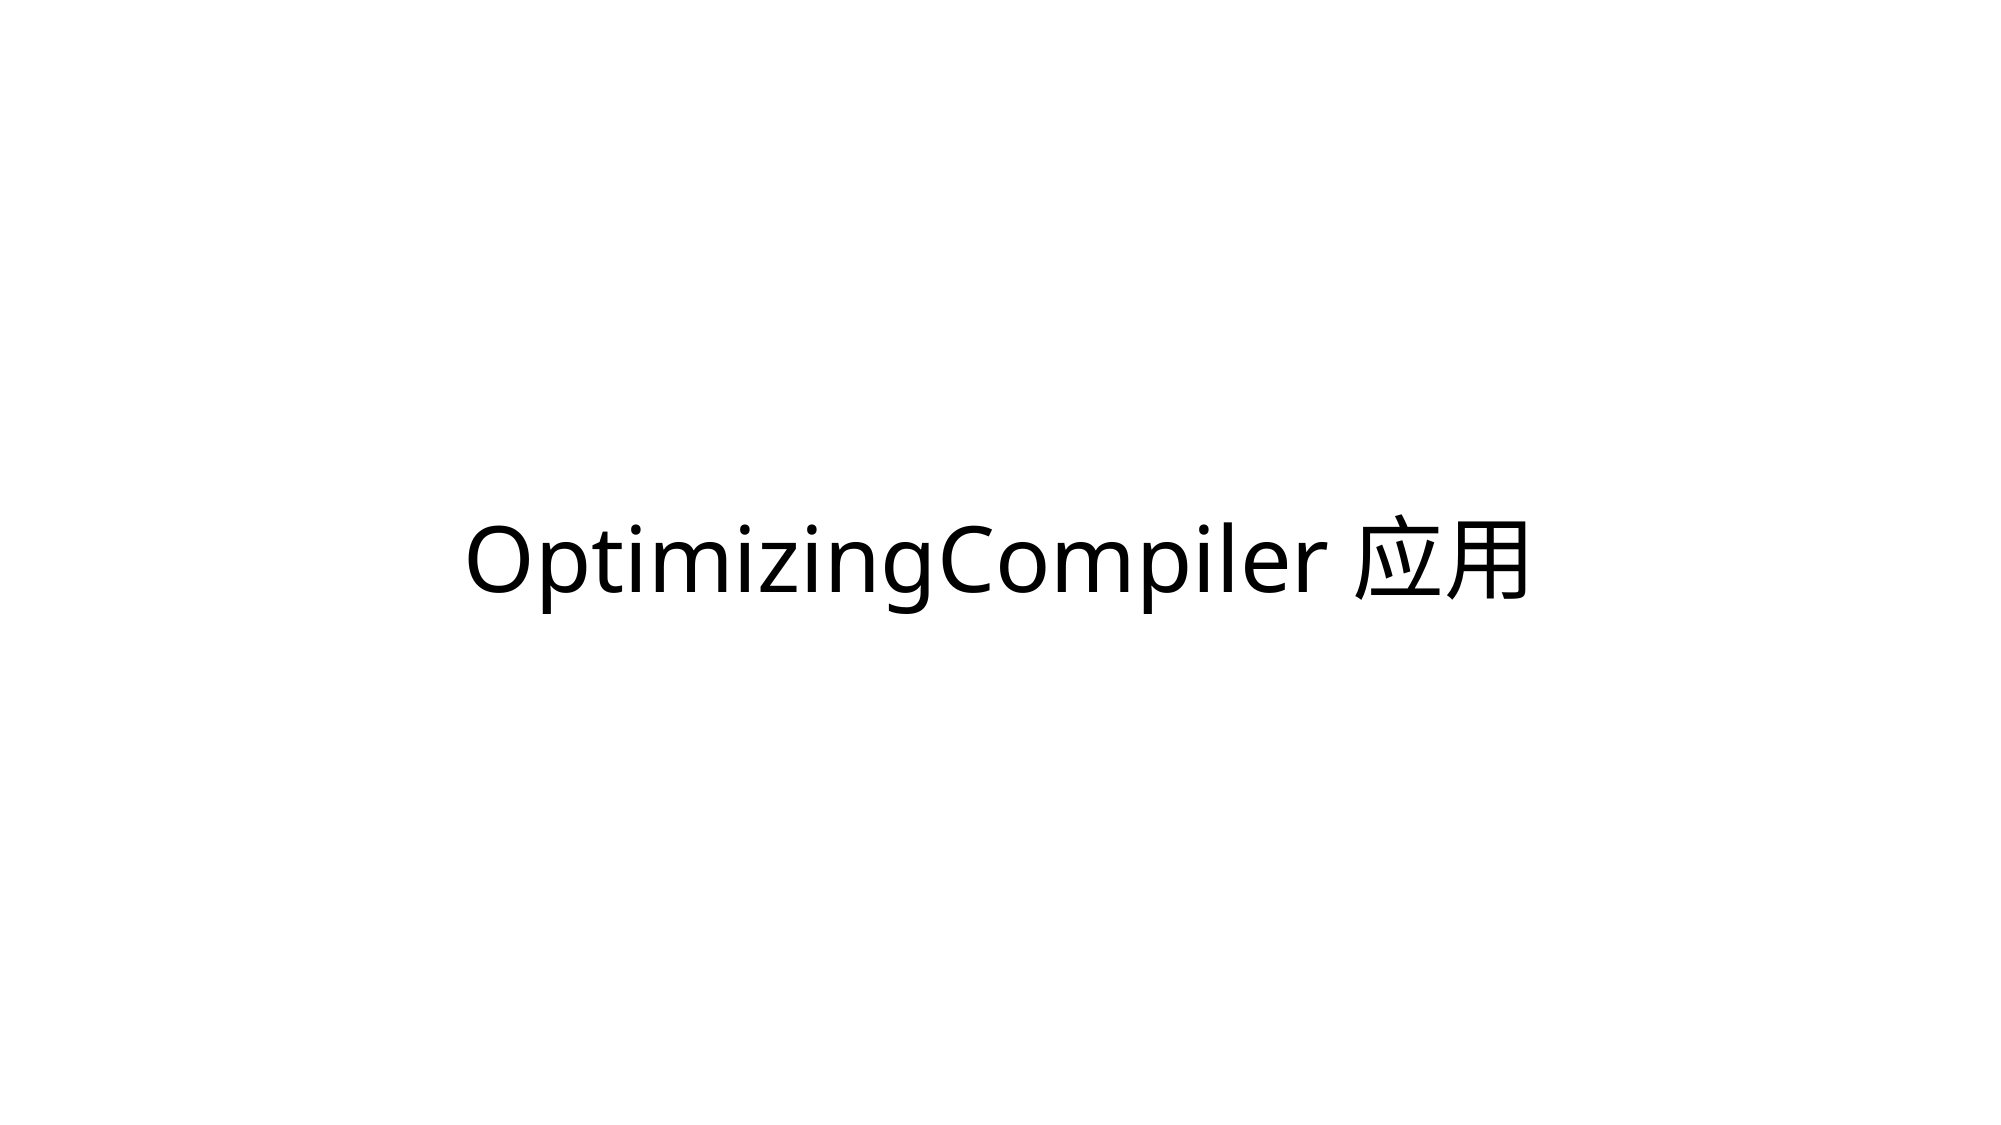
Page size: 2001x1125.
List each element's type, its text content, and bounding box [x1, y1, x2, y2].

title OptimizingCompiler应用 [137, 453, 1863, 672]
